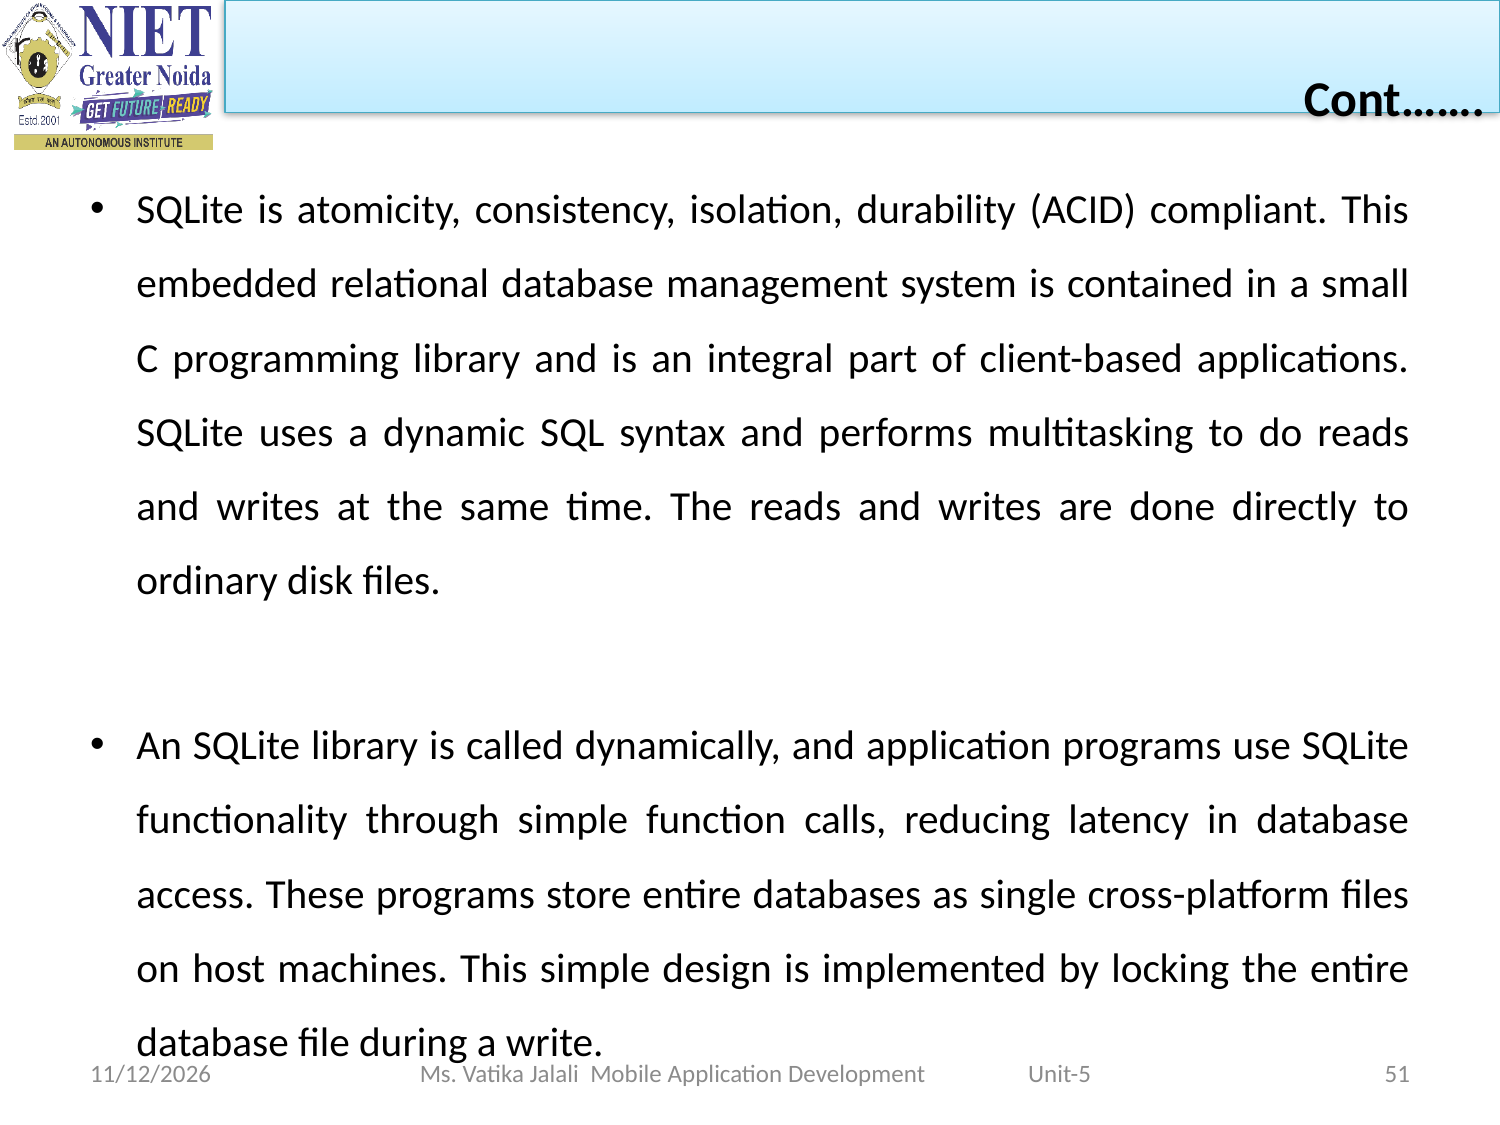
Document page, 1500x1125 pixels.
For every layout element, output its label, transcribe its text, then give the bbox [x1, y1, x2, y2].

slide_number 51 [1074, 1075, 1425, 1103]
picture [2, 3, 213, 150]
text_box Cont……. [224, 0, 1500, 113]
footer Ms. Vatika Jalali Mobile Application Development Unit-5 [312, 1075, 1074, 1103]
list SQLite is atomicity, consistency, isolation, durability (ACID) compliant. This embedded relational database management system is contained in a small C programming library and is an integral part of client-based applications. SQLite uses a dynamic SQL syntax and performs multitasking to do reads and writes at the same time. The reads and writes are done directly to ordinary disk files. An SQLite library is called dynamically, and application programs use SQLite functionality through simple function calls, reducing latency in database access. These programs store entire databases as single cross-platform files on host machines. This simple design is implemented by locking the entire database file during a write. [75, 149, 1425, 1075]
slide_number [75, 1075, 312, 1103]
